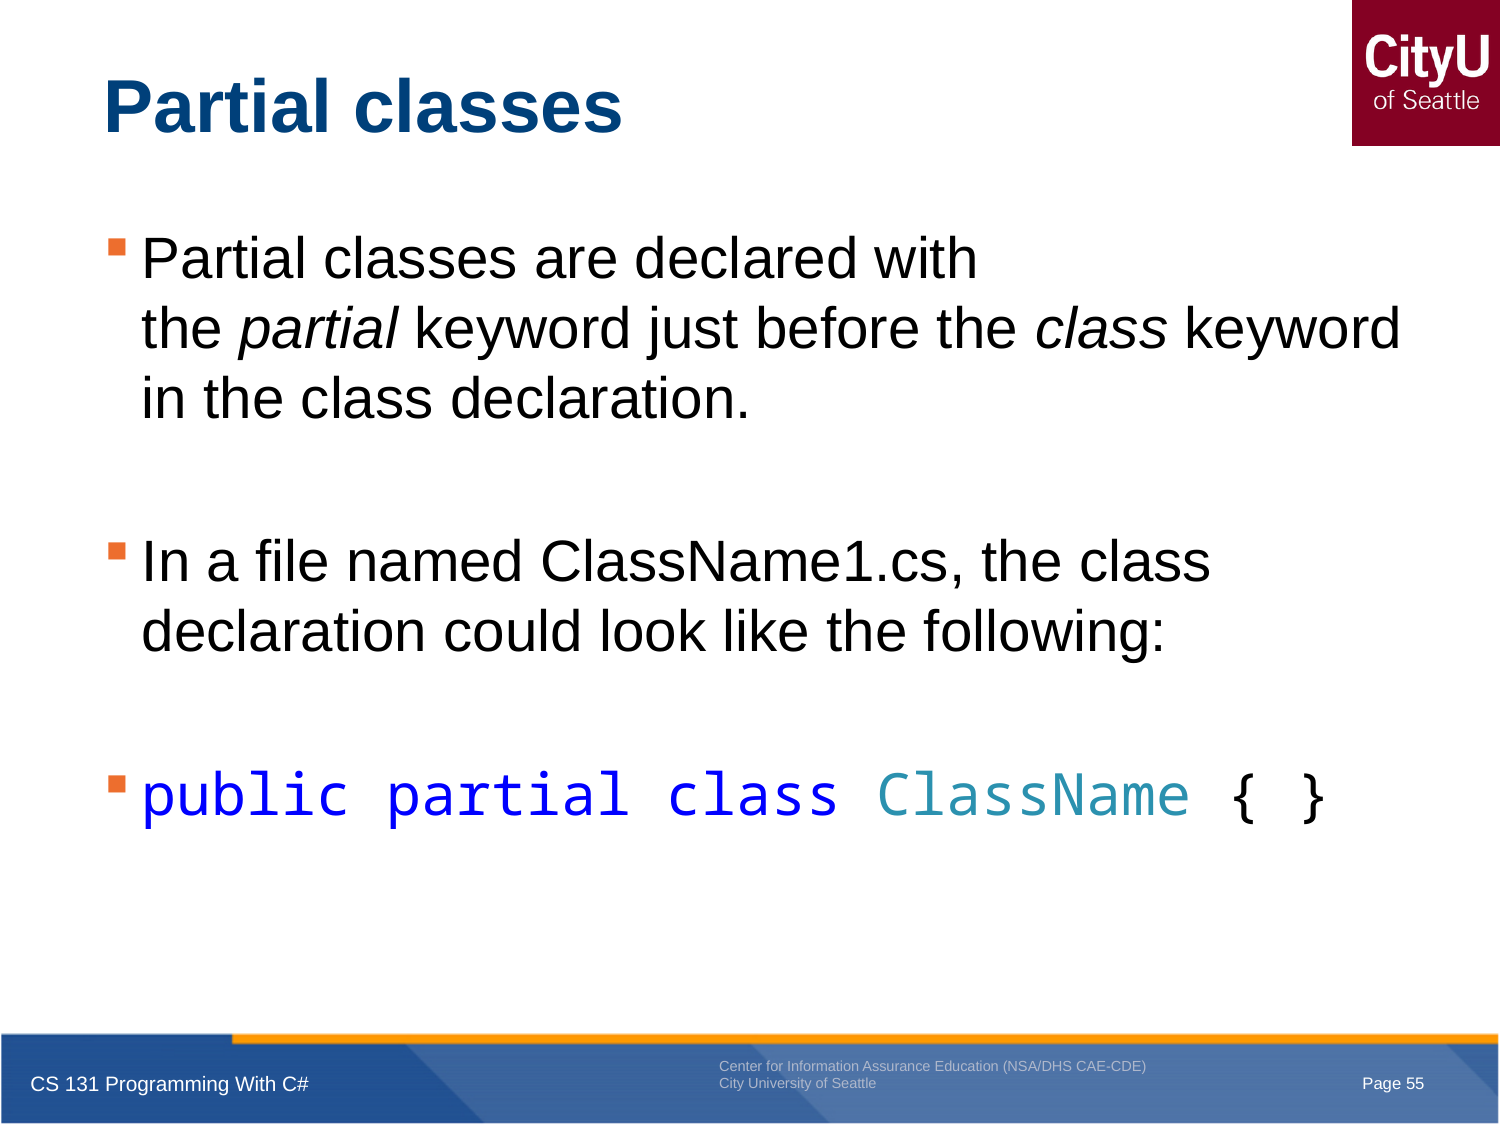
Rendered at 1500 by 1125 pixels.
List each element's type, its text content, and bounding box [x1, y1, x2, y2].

list Partial classes are declared with the partial keyword just before the class keyword in the class declaration. In a file named ClassName1.cs, the class declaration could look like the following: public partial class ClassName { } [88, 212, 1451, 976]
title Partial classes [88, 49, 1451, 212]
picture [0, 1032, 1500, 1125]
picture [1352, 0, 1500, 146]
